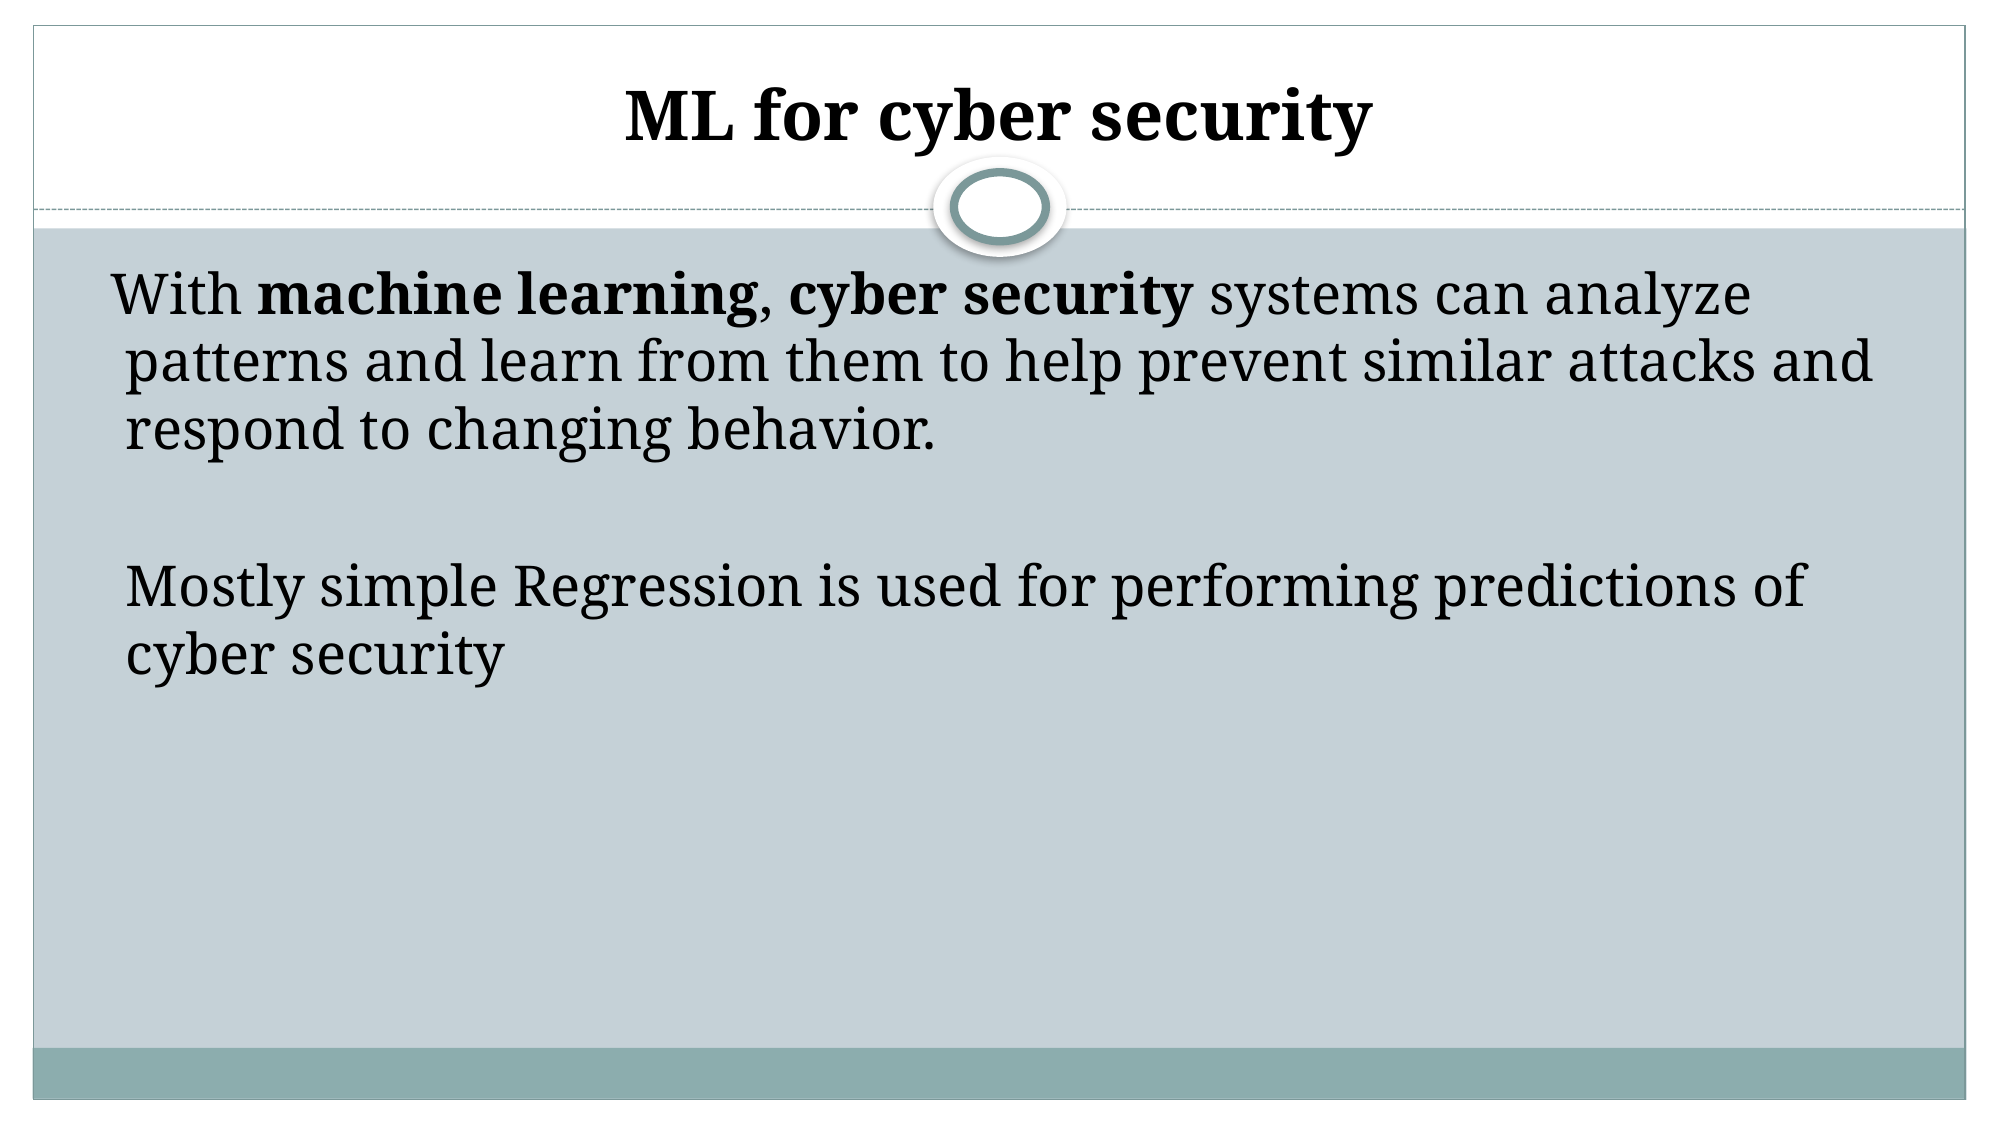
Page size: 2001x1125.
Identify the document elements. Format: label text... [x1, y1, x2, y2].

title ML for cyber security [66, 37, 1933, 162]
list With machine learning, cyber security systems can analyze patterns and learn from them to help prevent similar attacks and respond to changing behavior. Mostly simple Regression is used for performing predictions of cyber security [66, 250, 1926, 1001]
